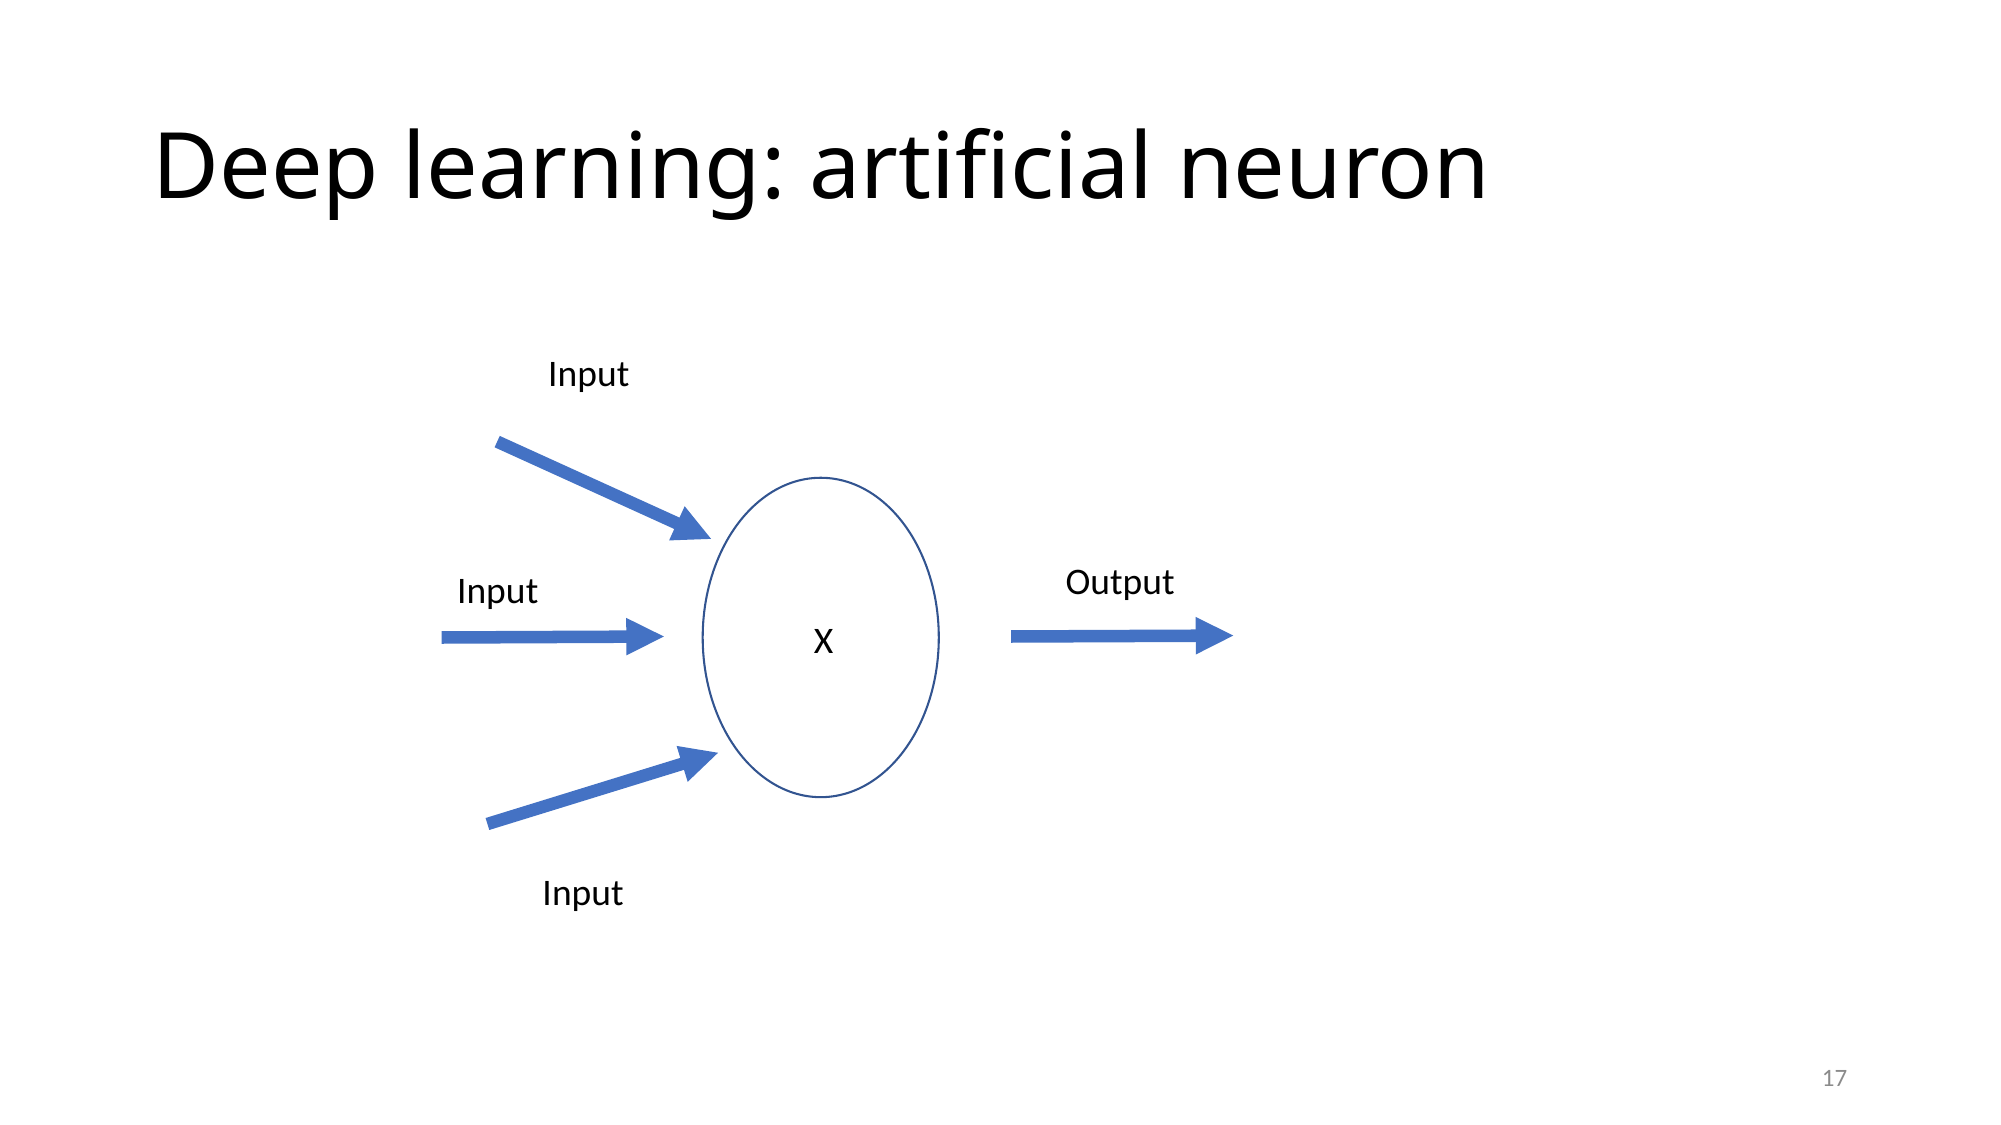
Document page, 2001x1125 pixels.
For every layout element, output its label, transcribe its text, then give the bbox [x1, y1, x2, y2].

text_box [487, 752, 718, 825]
text_box X [798, 608, 849, 669]
text_box Output [1050, 549, 1190, 610]
text_box Input [527, 860, 639, 921]
title Deep learning: artificial neuron [137, 59, 1863, 278]
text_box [497, 441, 712, 539]
text_box Input [533, 341, 645, 402]
text_box [701, 476, 940, 799]
slide_number 17 [1412, 1046, 1863, 1107]
text_box Input [442, 558, 554, 618]
